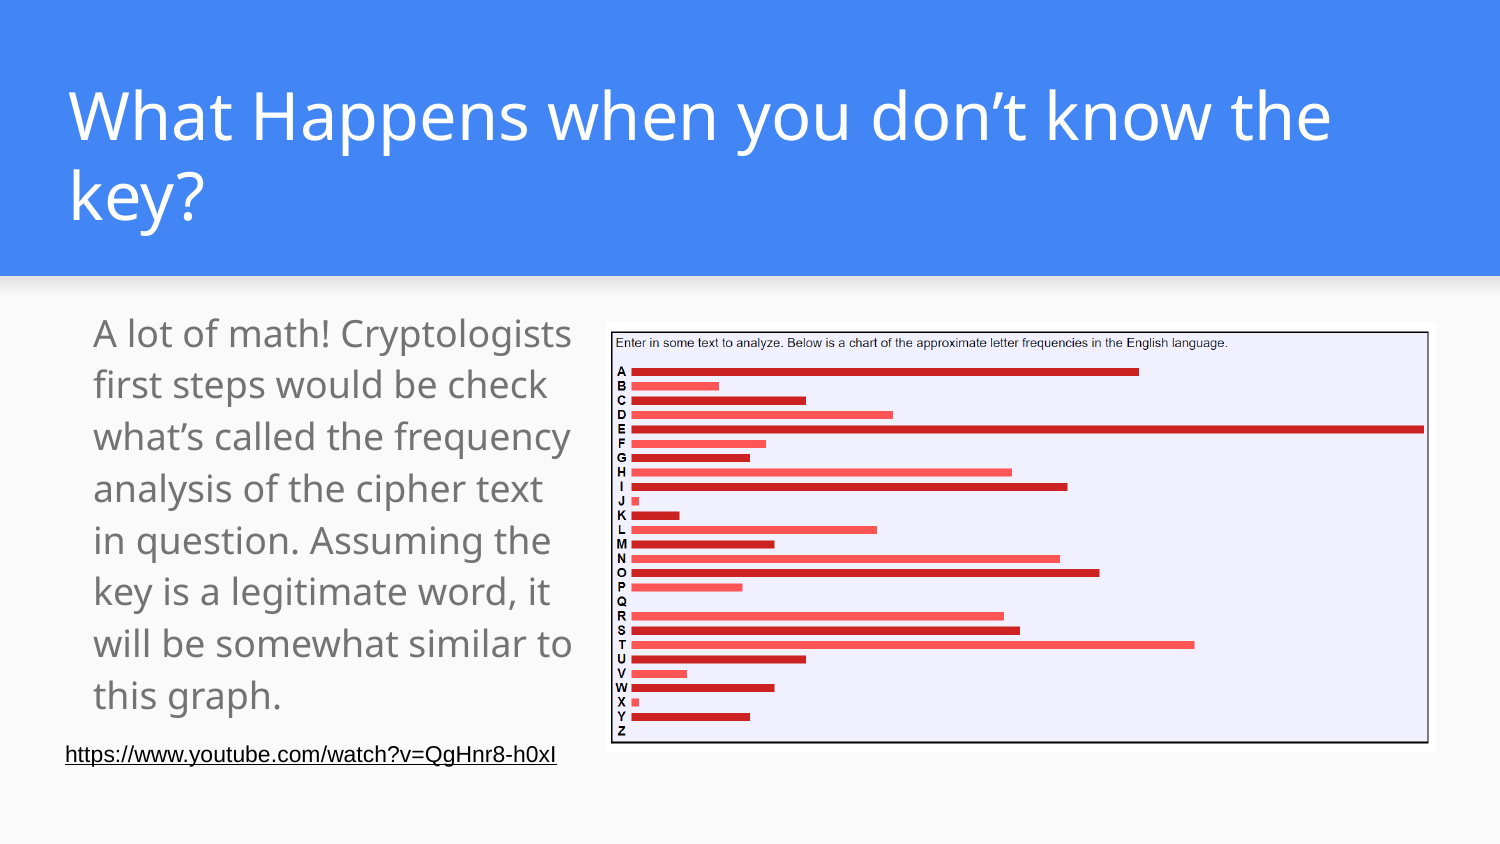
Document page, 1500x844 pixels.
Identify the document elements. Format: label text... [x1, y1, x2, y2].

title What Happens when you don’t know the key? [53, 122, 1447, 249]
picture [604, 322, 1436, 752]
list A lot of math! Cryptologists first steps would be check what’s called the frequency analysis of the cipher text in question. Assuming the key is a legitimate word, it will be somewhat similar to this graph. [78, 288, 591, 733]
text_box https://www.youtube.com/watch?v=QgHnr8-h0xI [49, 726, 578, 782]
